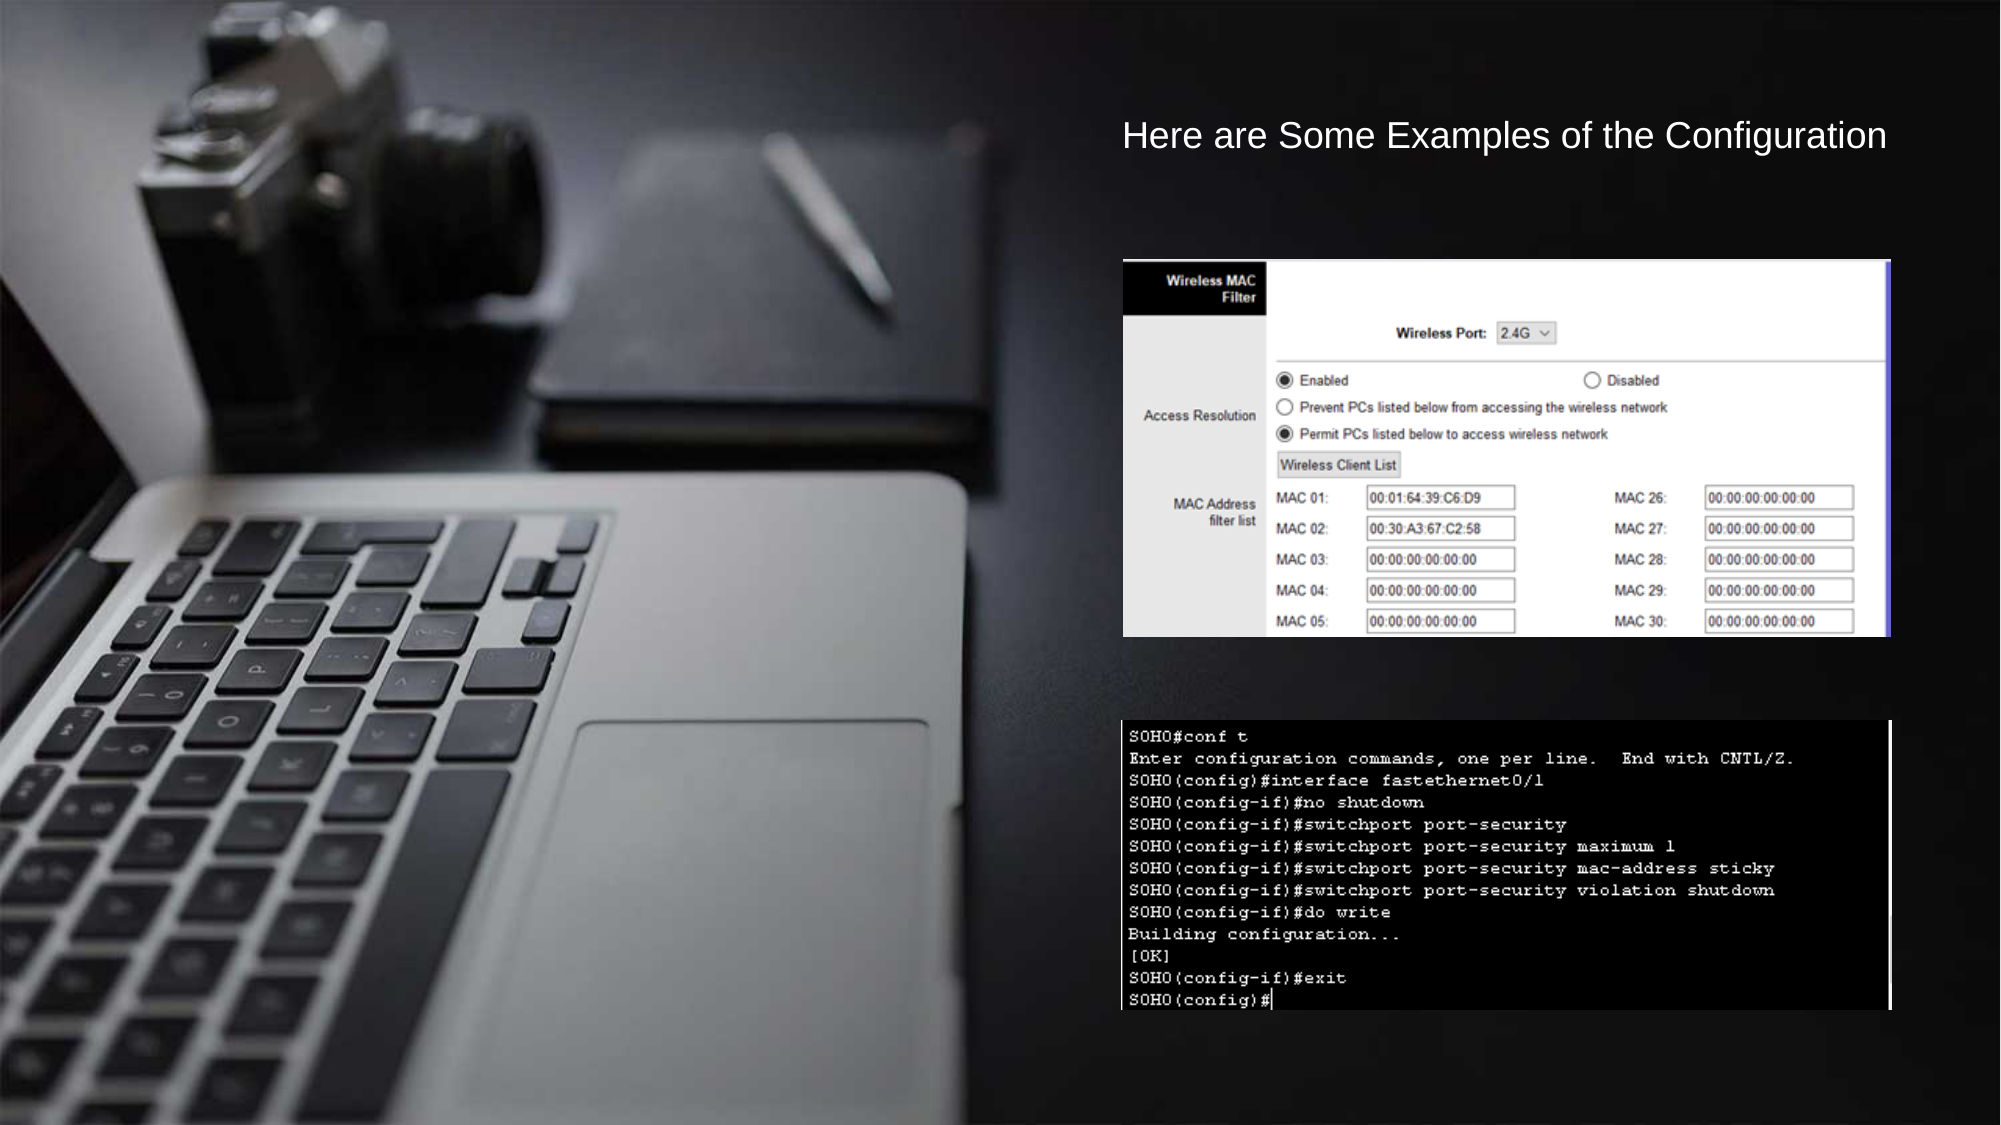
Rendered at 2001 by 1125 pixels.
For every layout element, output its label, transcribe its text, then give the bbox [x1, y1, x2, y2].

text_box Here are Some Examples of the Configuration [1107, 103, 1903, 164]
picture [0, 0, 2001, 1125]
